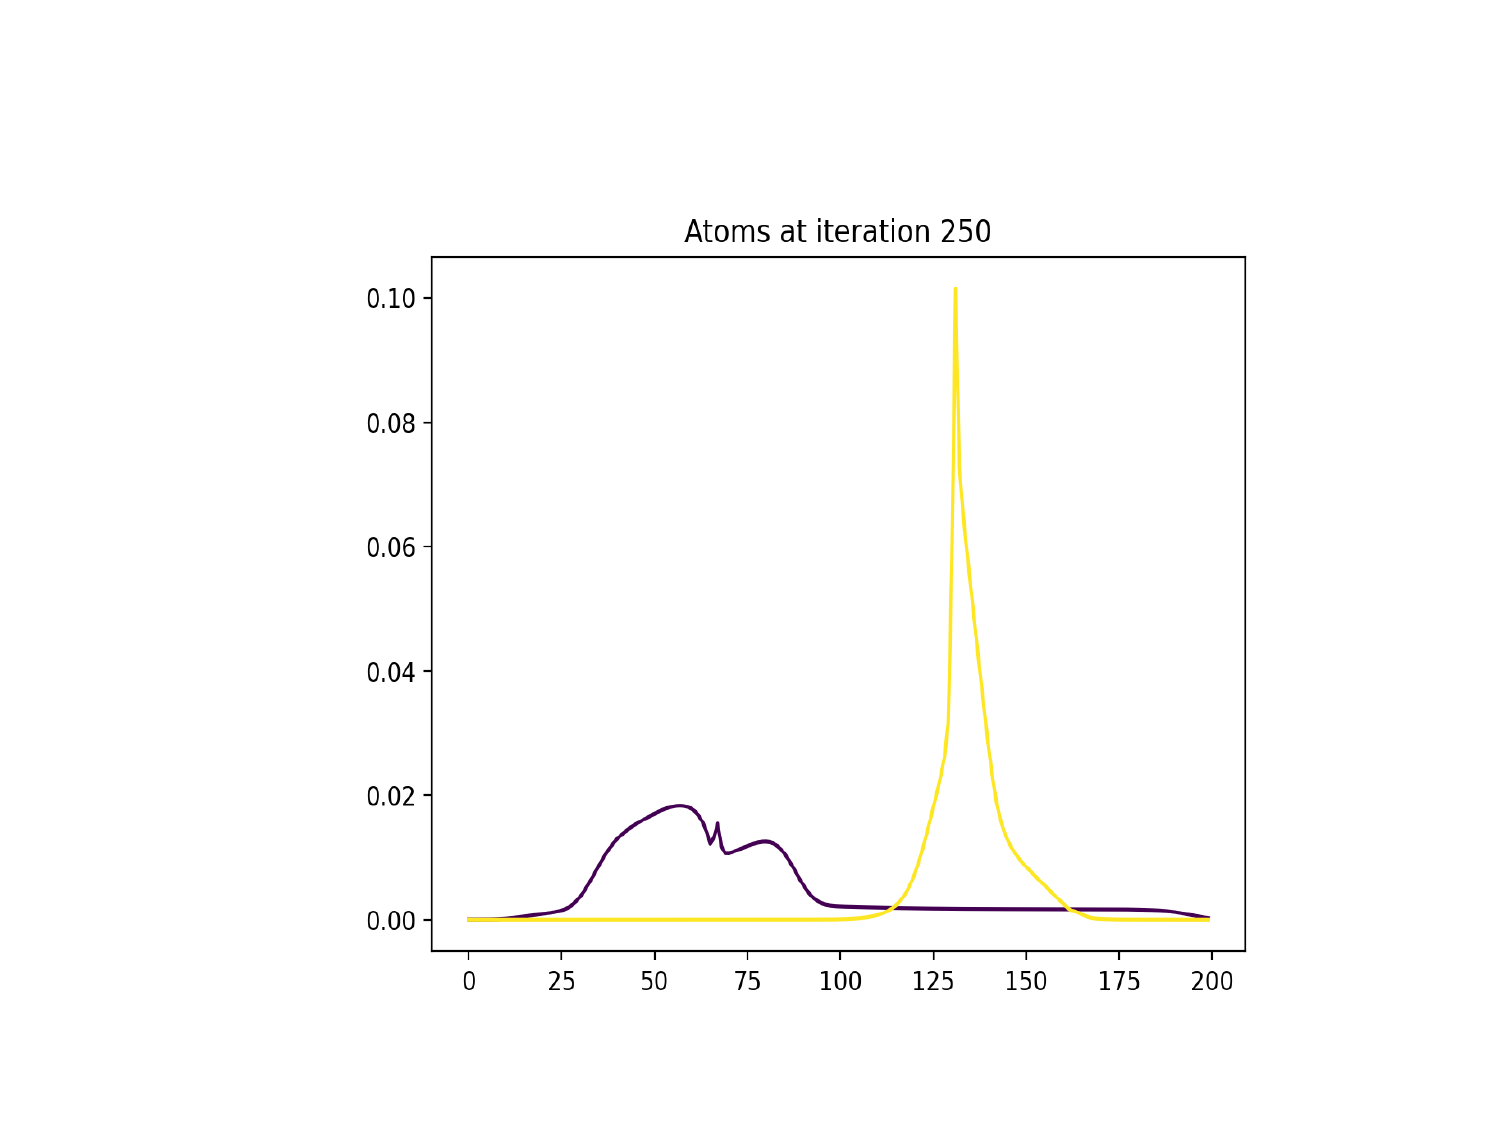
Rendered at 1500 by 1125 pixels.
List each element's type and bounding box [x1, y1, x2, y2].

picture [299, 149, 1351, 1051]
